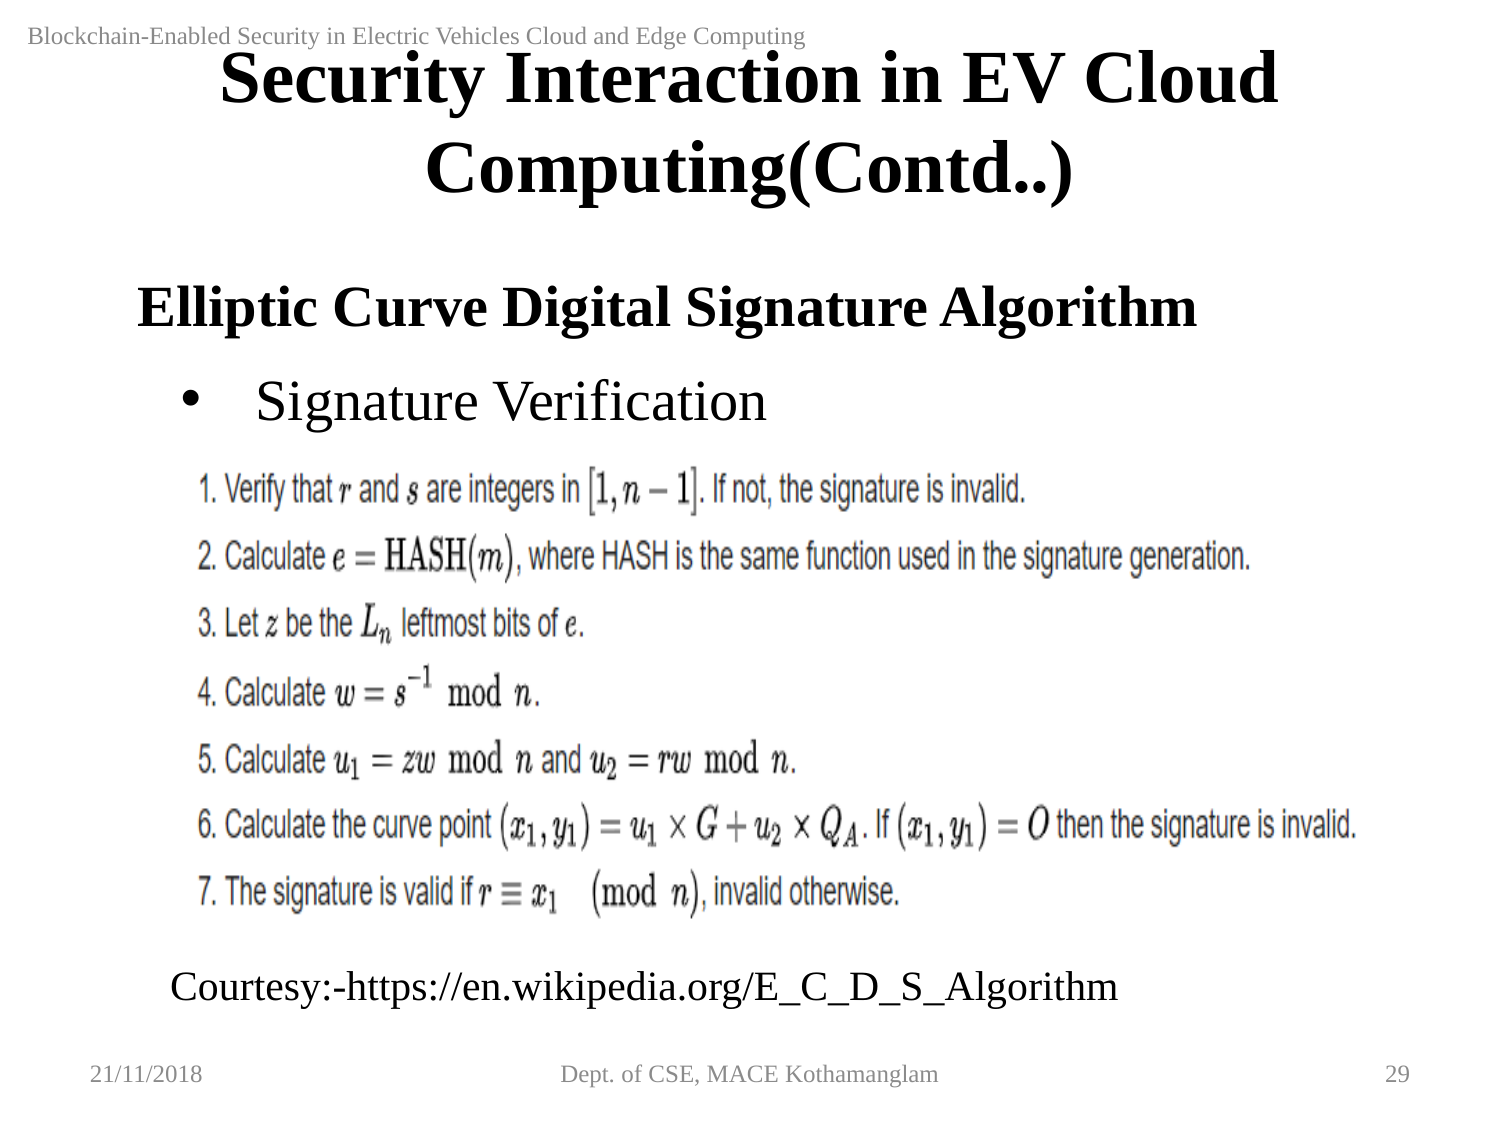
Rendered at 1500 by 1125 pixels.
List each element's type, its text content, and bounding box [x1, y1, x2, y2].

text_box Security Interaction in EV Cloud Computing(Contd..) [75, 45, 1425, 191]
text_box Dept. of CSE, MACE Kothamanglam [512, 1067, 988, 1103]
picture [155, 447, 1472, 940]
text_box Elliptic Curve Digital Signature Algorithm [122, 261, 1333, 346]
text_box [75, 212, 1425, 1042]
text_box Courtesy:-https://en.wikipedia.org/E_C_D_S_Algorithm [155, 951, 1378, 1067]
text_box Signature Verification [165, 354, 1277, 440]
text_box Blockchain-Enabled Security in Electric Vehicles Cloud and Edge Computing [12, 12, 1263, 58]
text_box 29 [1074, 1042, 1425, 1103]
text_box 21/11/2018 [74, 1042, 425, 1103]
